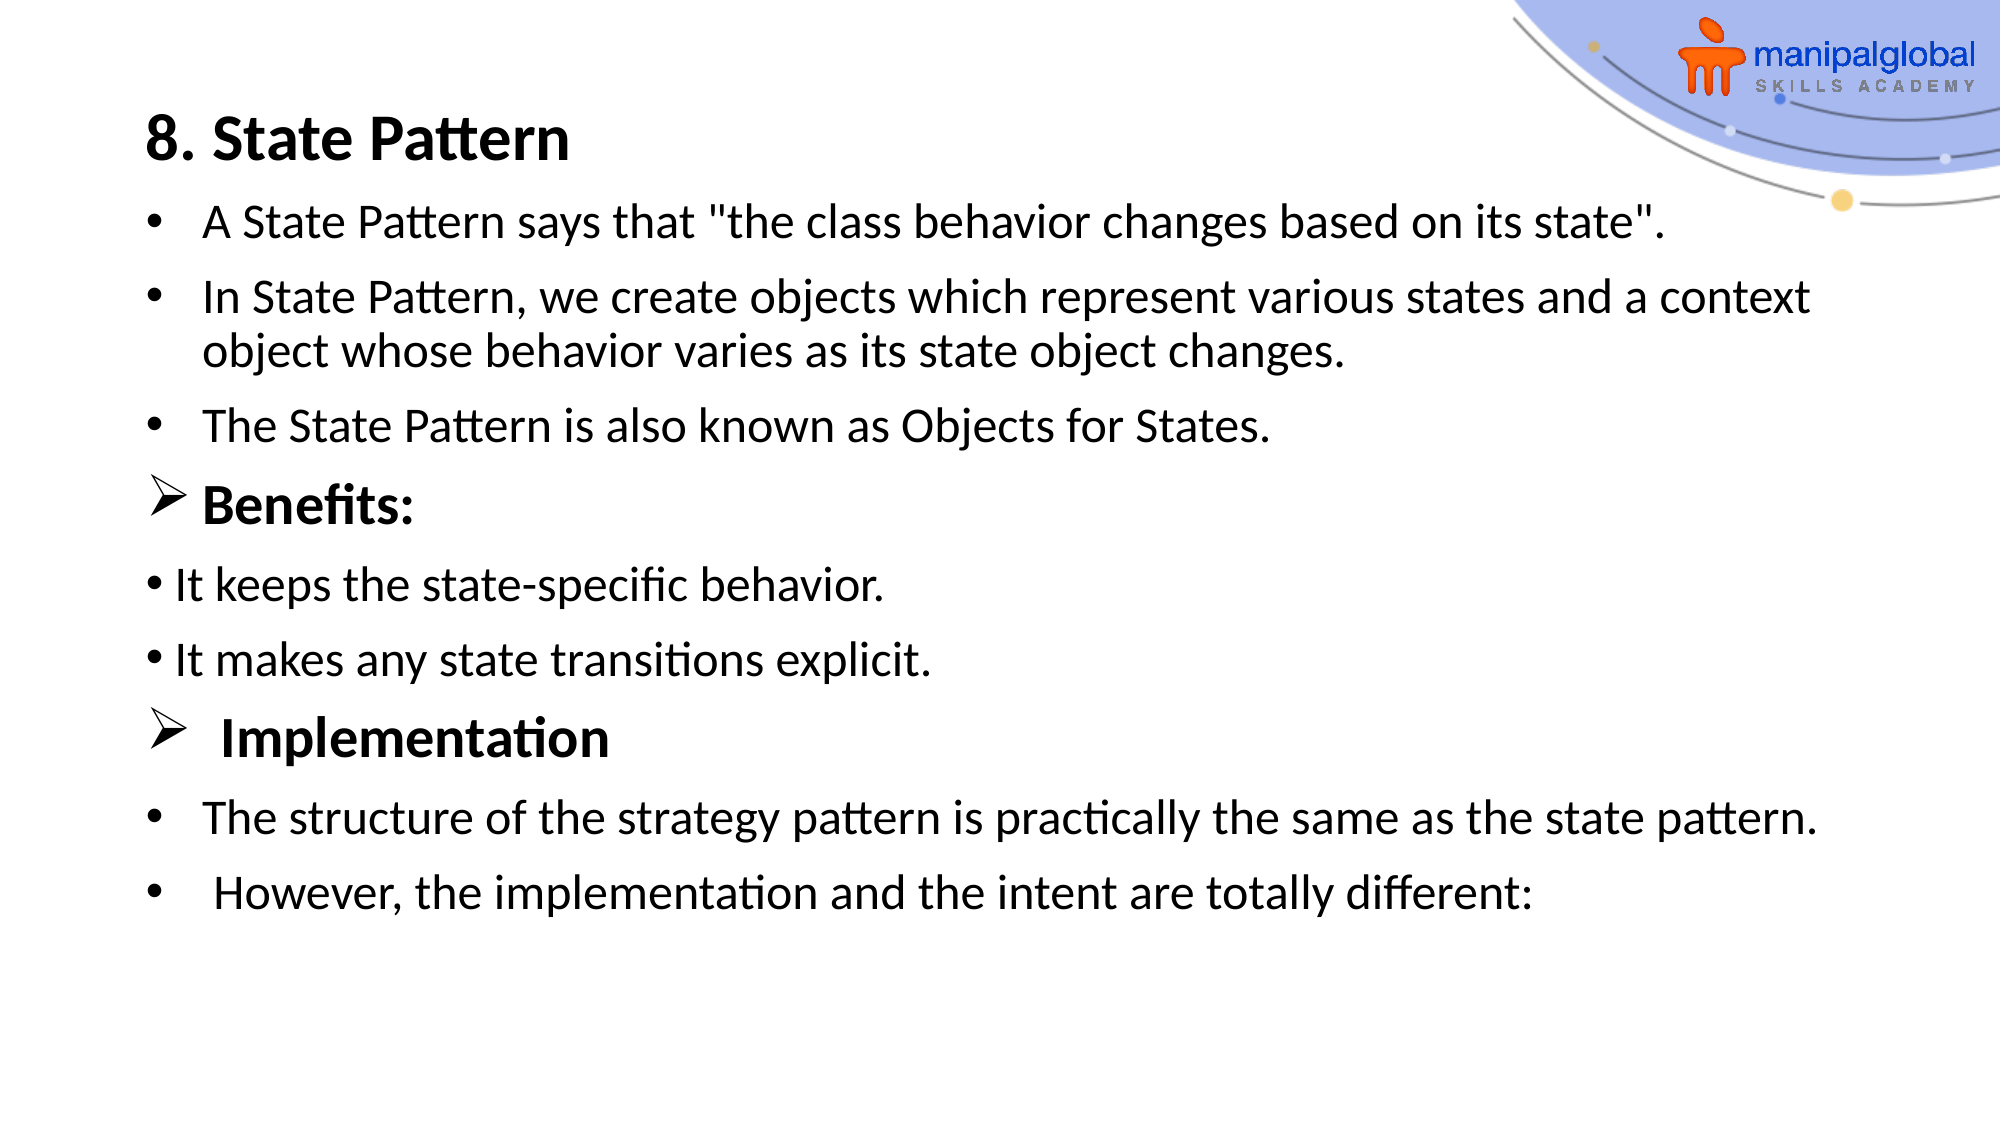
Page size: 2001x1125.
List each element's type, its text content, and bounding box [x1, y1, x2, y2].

subtitle 8. State Pattern A State Pattern says that "the class behavior changes based on its state". In State Pattern, we create objects which represent various states and a context object whose behavior varies as its state object changes. The State Pattern is also known as Objects for States. Benefits: It keeps the state-specific behavior. It makes any state transitions explicit. Implementation The structure of the strategy pattern is practically the same as the state pattern. However, the implementation and the intent are totally different: [130, 95, 1849, 1020]
picture [0, 0, 2000, 1125]
